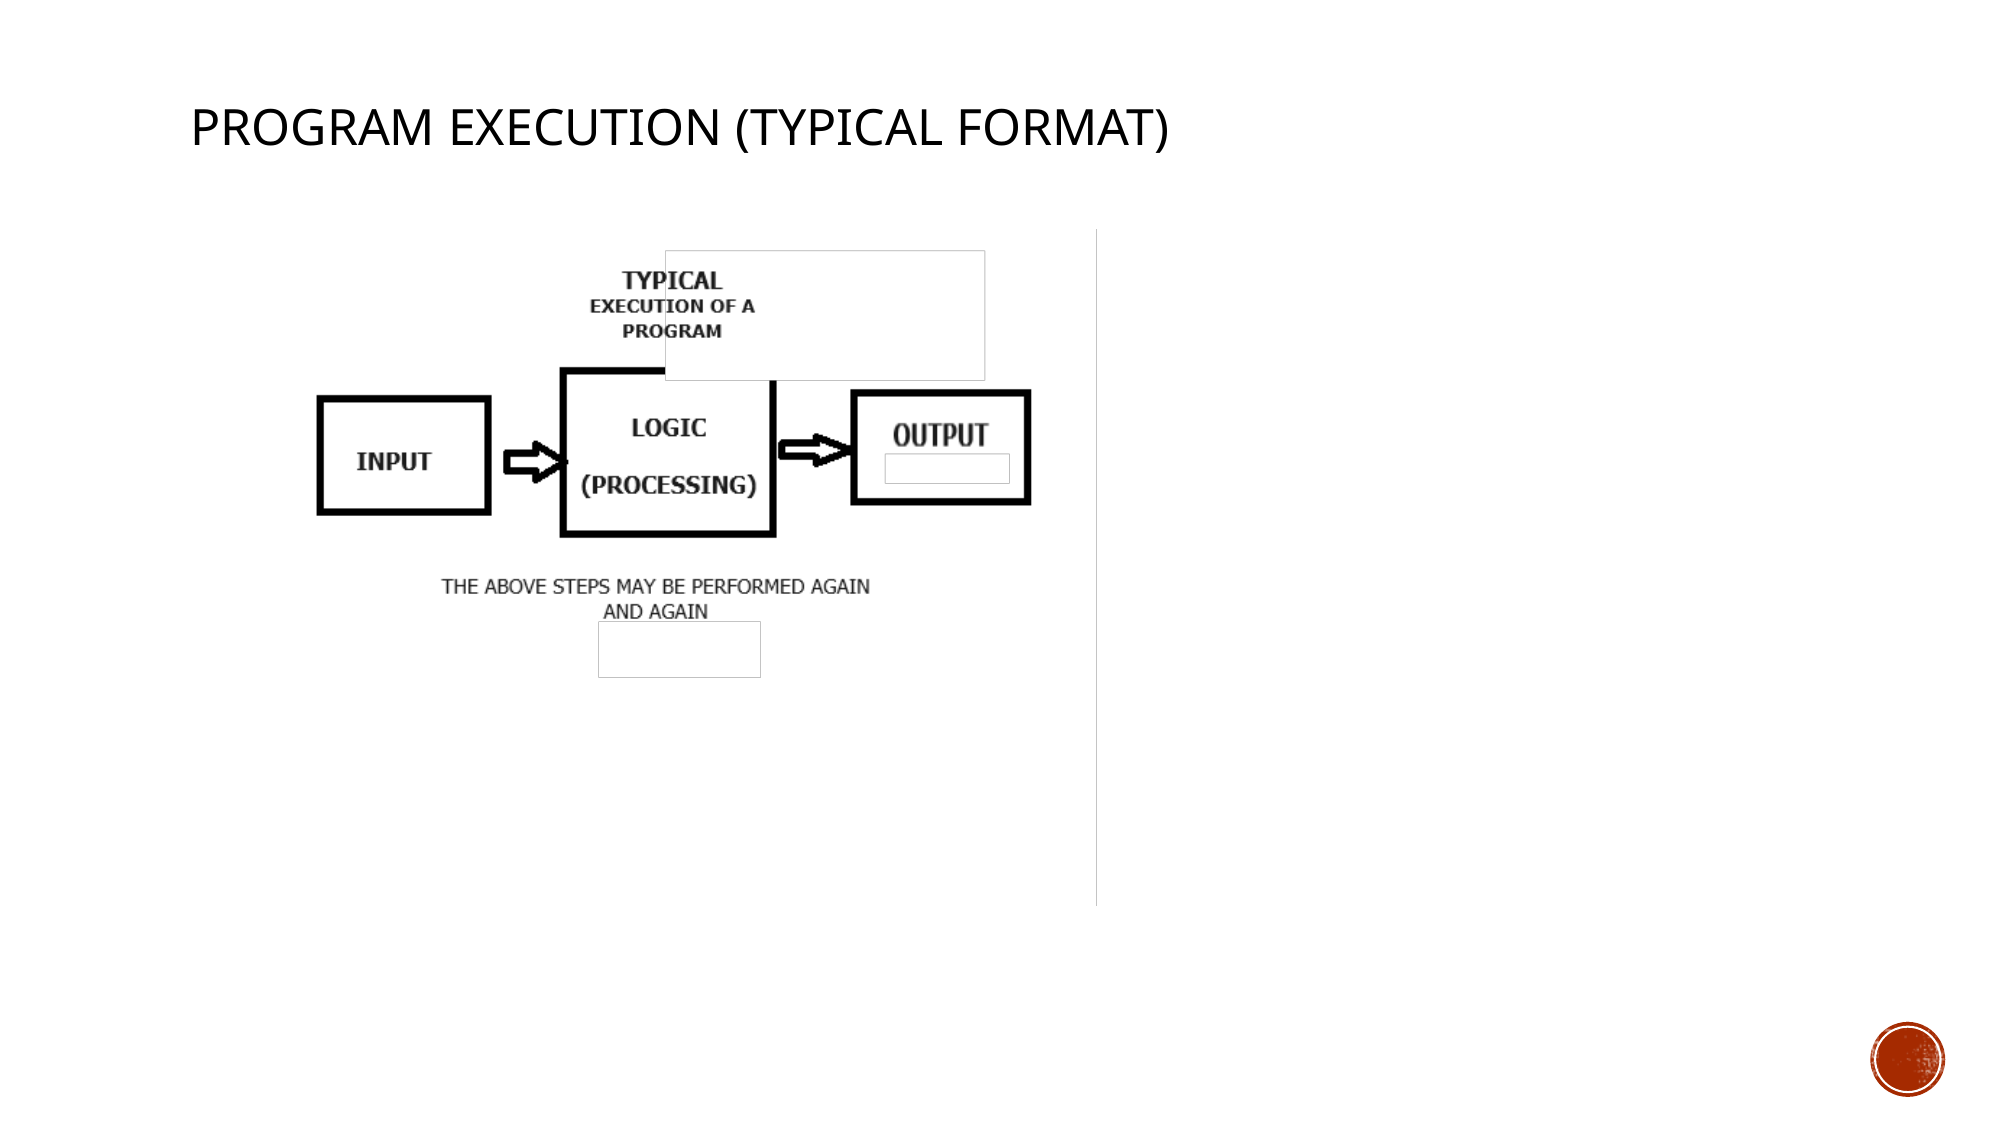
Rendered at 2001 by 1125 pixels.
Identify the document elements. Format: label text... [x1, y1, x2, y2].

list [207, 233, 1188, 903]
title PROGRAM EXECUTION (TYPICAL FORMAT) [175, 79, 1826, 179]
